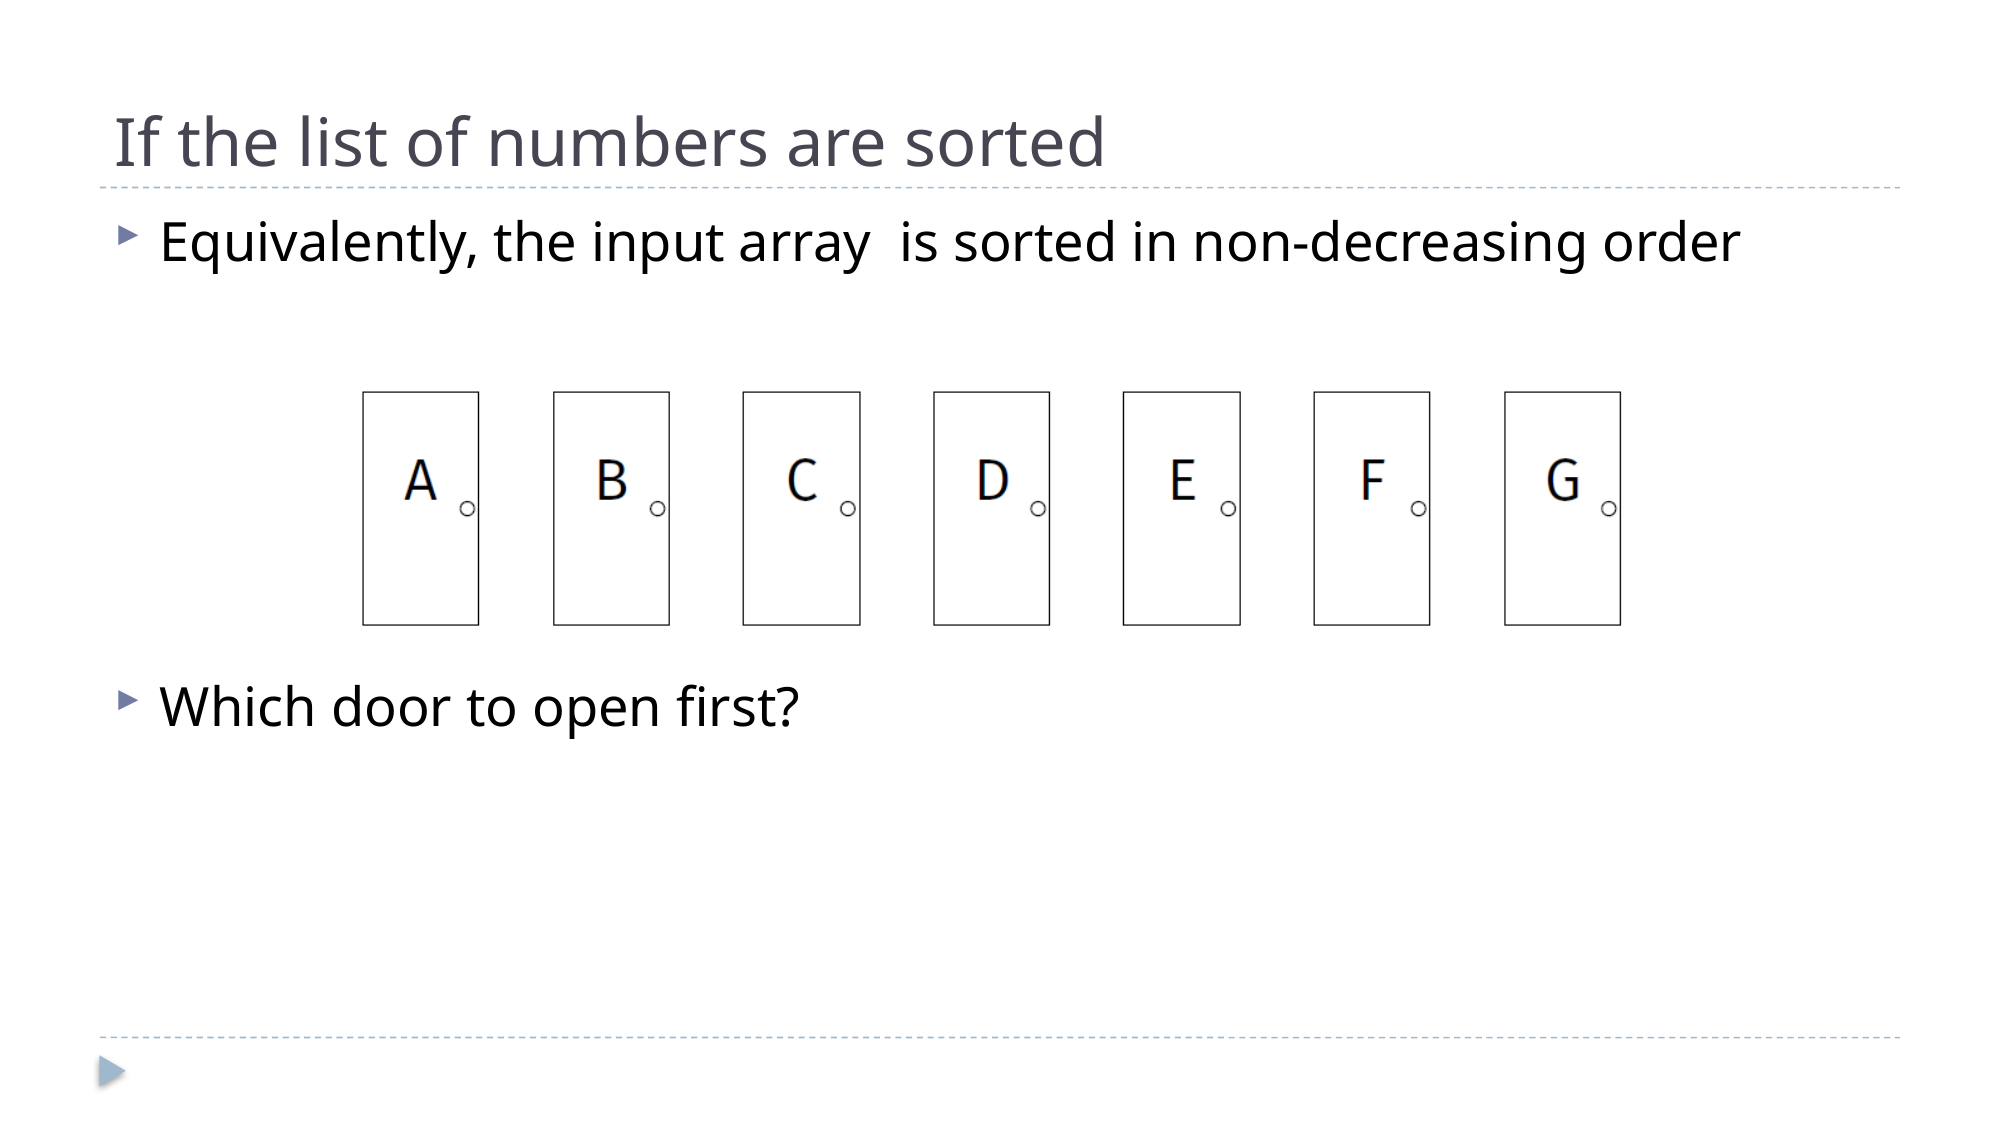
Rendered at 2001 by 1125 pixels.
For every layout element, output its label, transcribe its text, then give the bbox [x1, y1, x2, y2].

picture [349, 374, 1651, 652]
title If the list of numbers are sorted [99, 24, 1901, 188]
